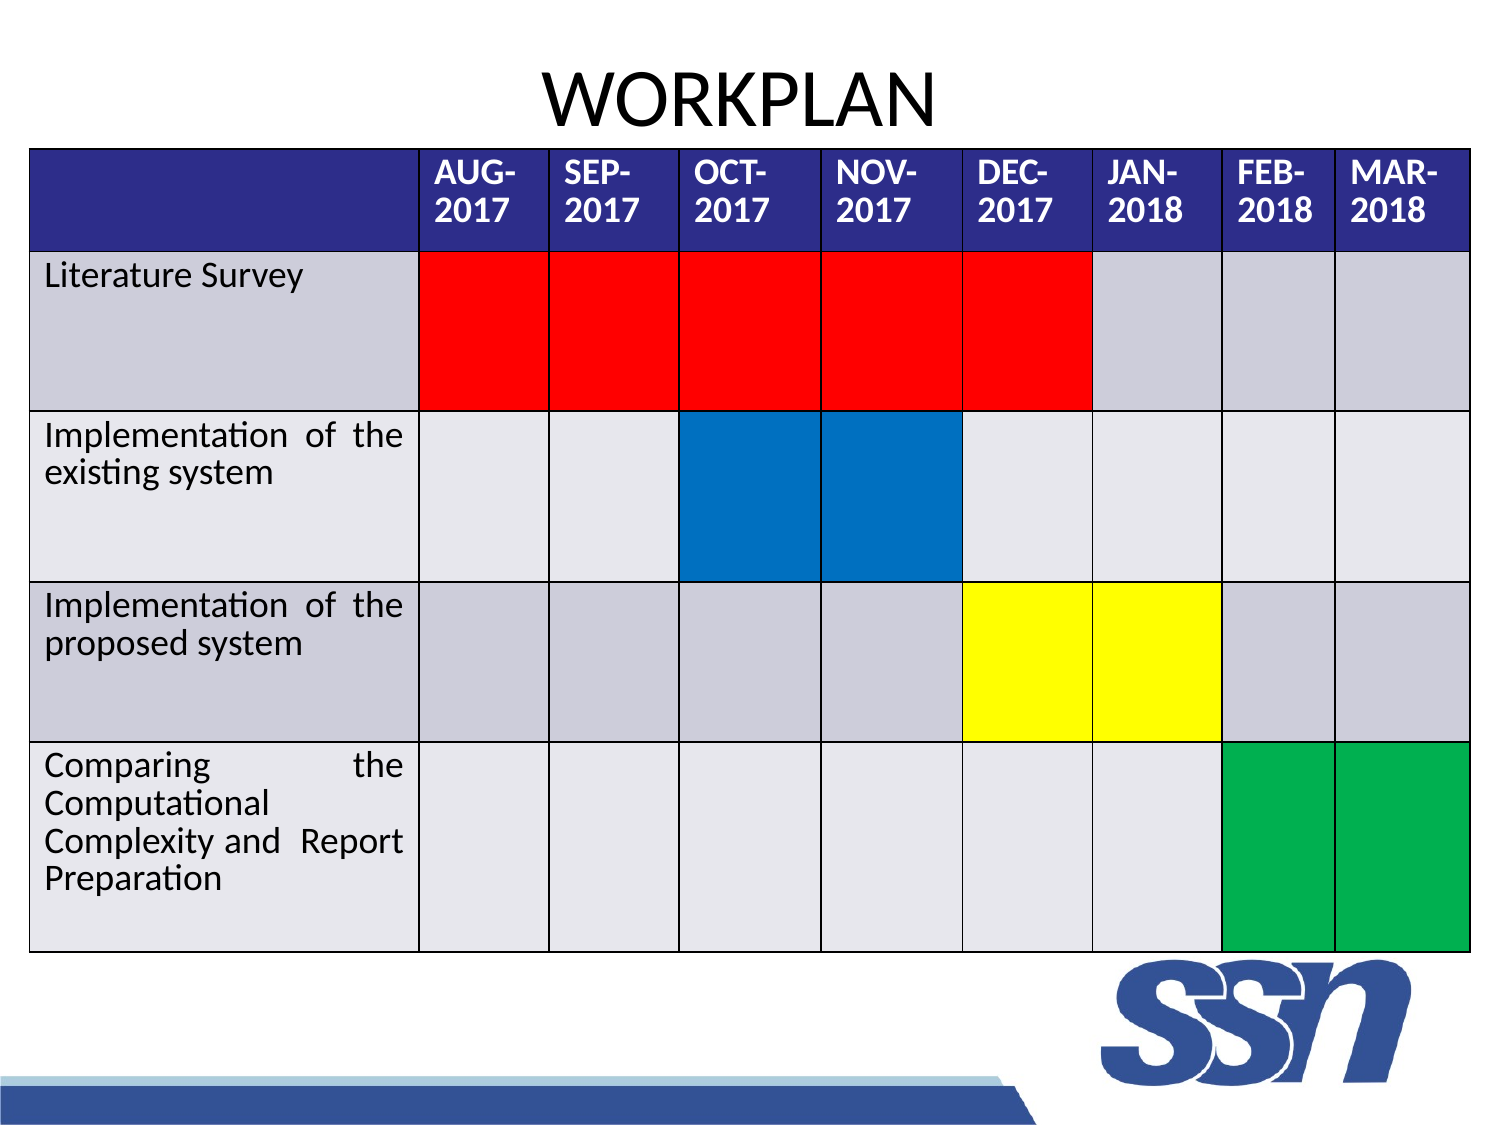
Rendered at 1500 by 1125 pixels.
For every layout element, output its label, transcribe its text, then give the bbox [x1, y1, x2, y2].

table_cell Implementation of the existing system [30, 412, 418, 581]
table_cell [420, 252, 548, 410]
table_cell [1223, 743, 1334, 951]
table_header OCT-2017 [680, 150, 820, 251]
table_cell [963, 743, 1092, 951]
picture [0, 916, 1475, 1125]
table_cell [550, 583, 678, 741]
table_cell [420, 743, 548, 951]
table_cell [550, 412, 678, 581]
table_header NOV-2017 [822, 150, 962, 251]
table_cell [420, 412, 548, 581]
table_cell [550, 743, 678, 951]
table_cell [550, 252, 678, 410]
table_cell [963, 252, 1092, 410]
table_cell [1223, 252, 1334, 410]
table_cell Literature Survey [30, 252, 418, 410]
table_header SEP-2017 [550, 150, 678, 251]
table_cell Implementation of the proposed system [30, 583, 418, 741]
table_cell [680, 252, 820, 410]
table_cell [1336, 252, 1469, 410]
table_header [30, 150, 418, 251]
table_cell [1223, 412, 1334, 581]
table_cell [822, 743, 962, 951]
table_header JAN-2018 [1093, 150, 1221, 251]
table_cell [822, 412, 962, 581]
table_cell [1093, 252, 1221, 410]
table_cell [680, 743, 820, 951]
table_header AUG-2017 [420, 150, 548, 251]
table_cell Comparing the Computational Complexity and Report Preparation [30, 743, 418, 951]
table_header DEC-2017 [963, 150, 1092, 251]
table_cell [1336, 583, 1469, 741]
table_cell [963, 583, 1092, 741]
table_cell [680, 583, 820, 741]
table_cell [1093, 412, 1221, 581]
table_cell [680, 412, 820, 581]
table_cell [963, 412, 1092, 581]
table_cell [1093, 583, 1221, 741]
table_cell [1093, 743, 1221, 951]
table_cell [1336, 743, 1469, 951]
title WORKPLAN [64, 0, 1415, 148]
table_header MAR-2018 [1336, 150, 1469, 251]
table_cell [1336, 412, 1469, 581]
table_cell [822, 252, 962, 410]
table_cell [420, 583, 548, 741]
table_cell [1223, 583, 1334, 741]
table_header FEB-2018 [1223, 150, 1334, 251]
table_cell [822, 583, 962, 741]
